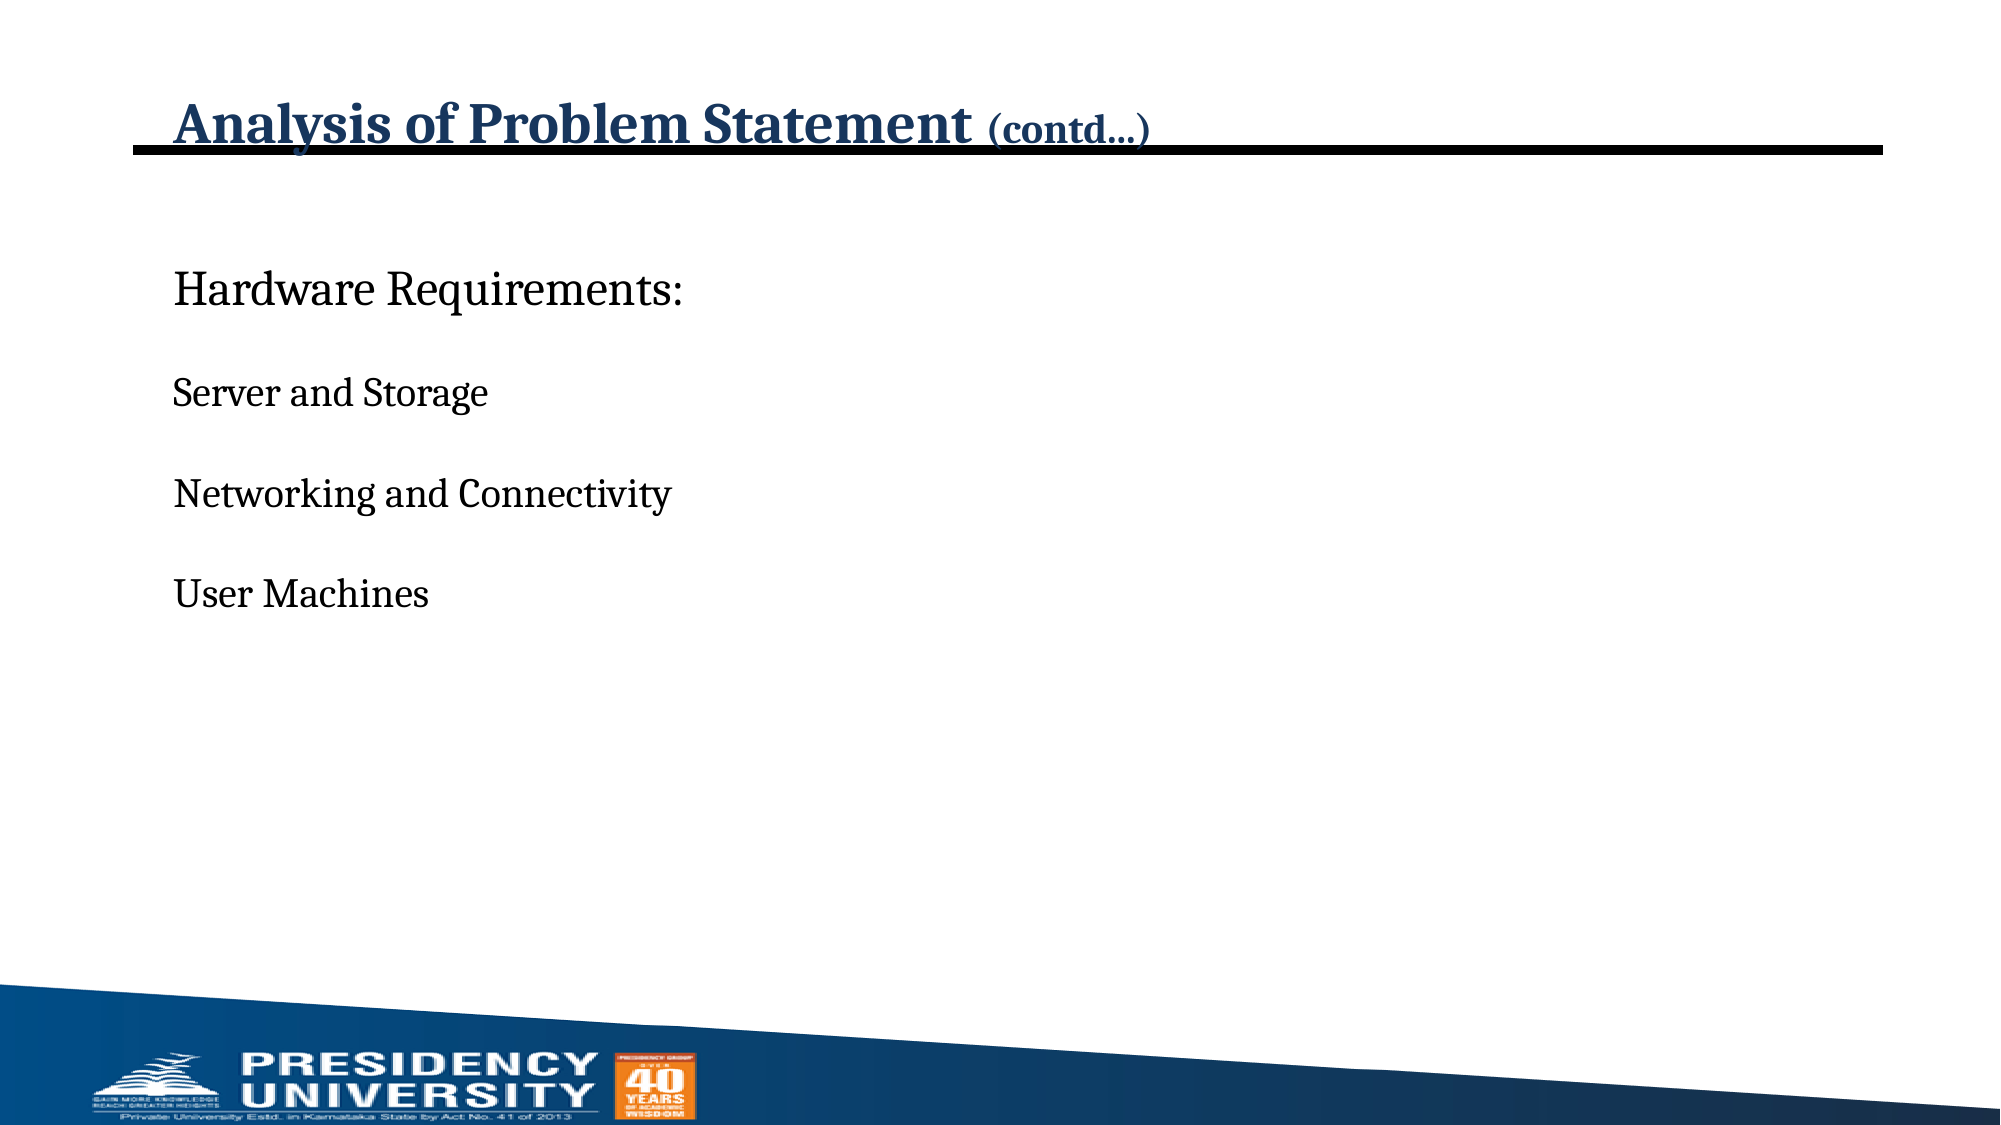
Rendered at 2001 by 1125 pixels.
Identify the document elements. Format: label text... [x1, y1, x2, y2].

list Hardware Requirements: Server and Storage Networking and Connectivity User Machines [133, 187, 1884, 1000]
picture [0, 982, 2000, 1125]
title Analysis of Problem Statement (contd...) [133, 45, 1884, 125]
